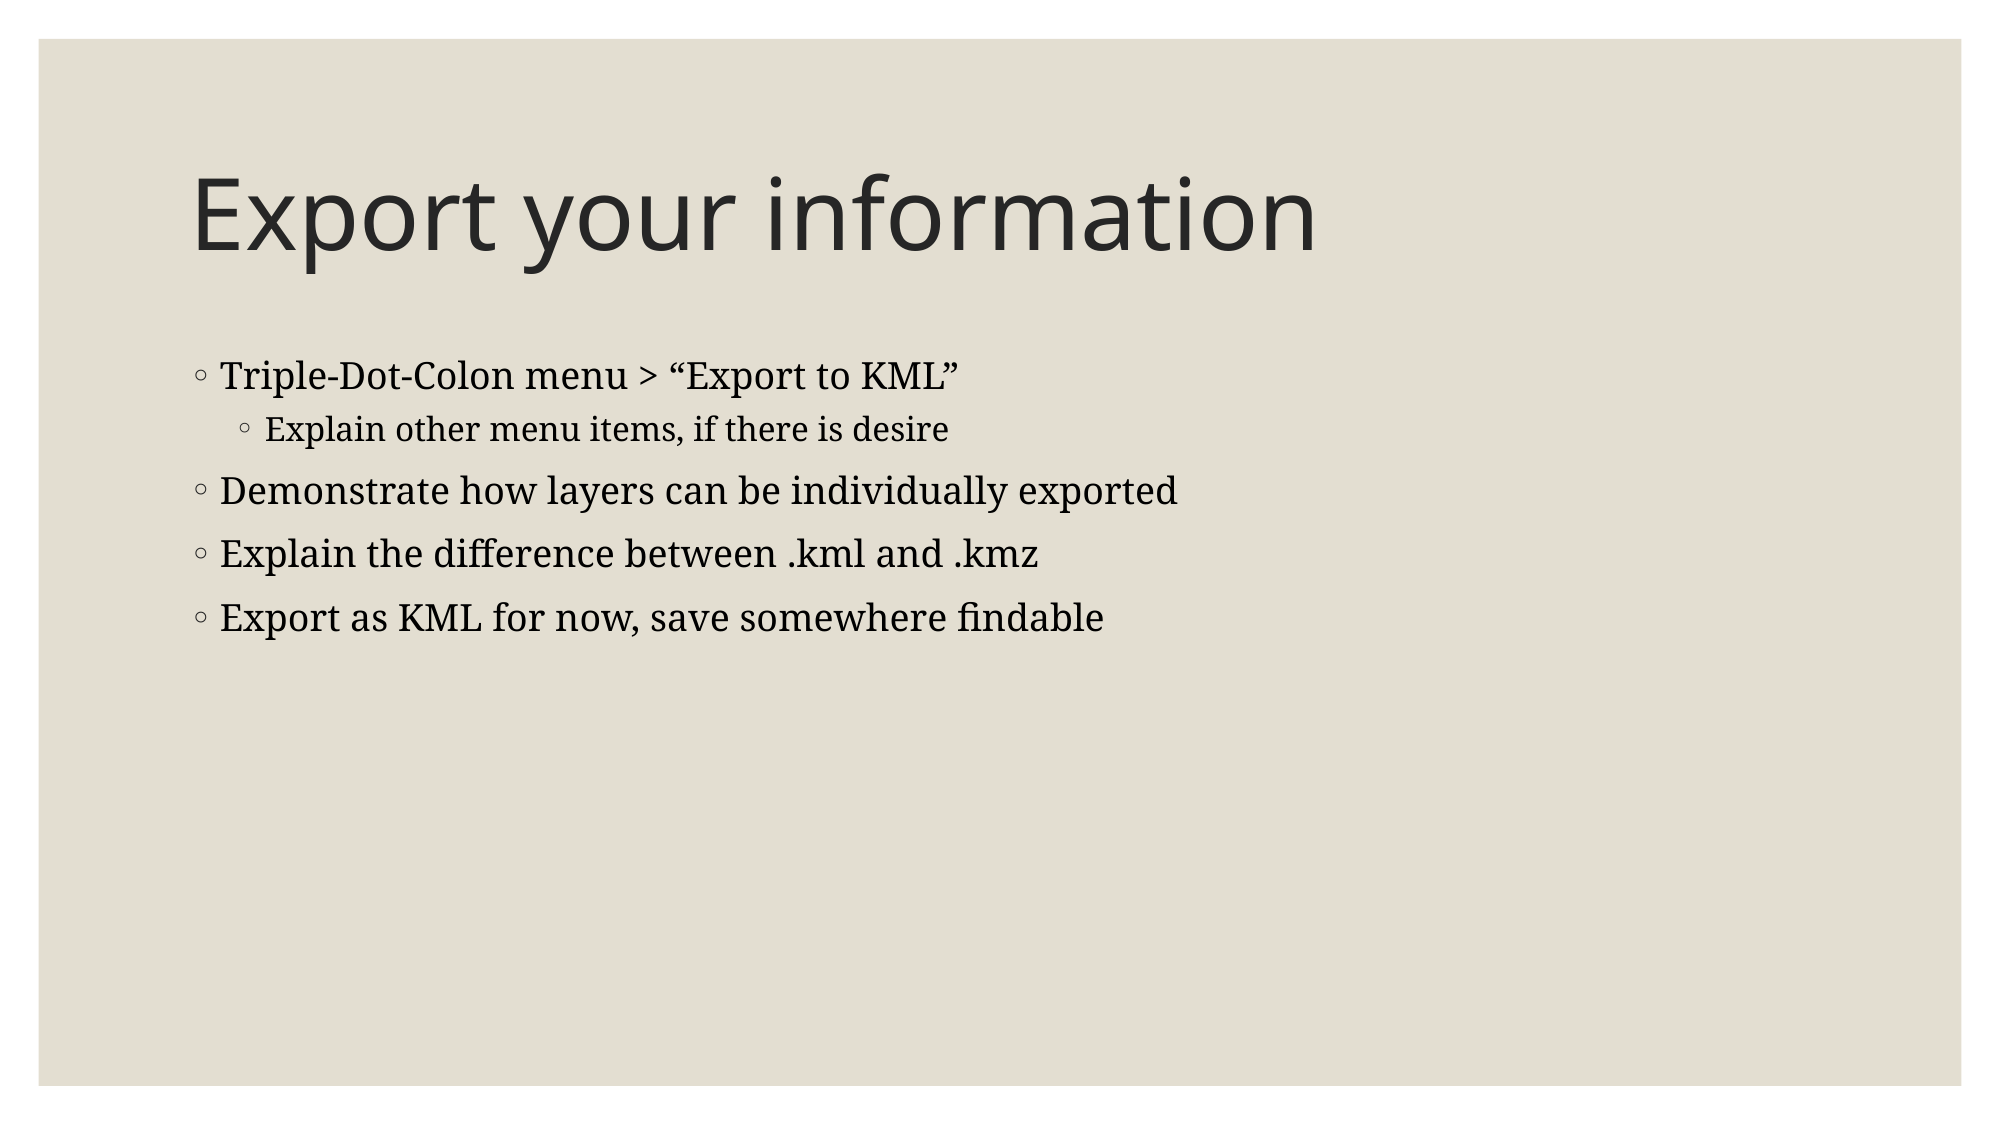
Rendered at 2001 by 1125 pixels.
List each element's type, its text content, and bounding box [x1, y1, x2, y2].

list Triple-Dot-Colon menu > “Export to KML” Explain other menu items, if there is desire Demonstrate how layers can be individually exported Explain the difference between .kml and .kmz Export as KML for now, save somewhere findable [174, 345, 1825, 990]
title Export your information [174, 105, 1825, 331]
